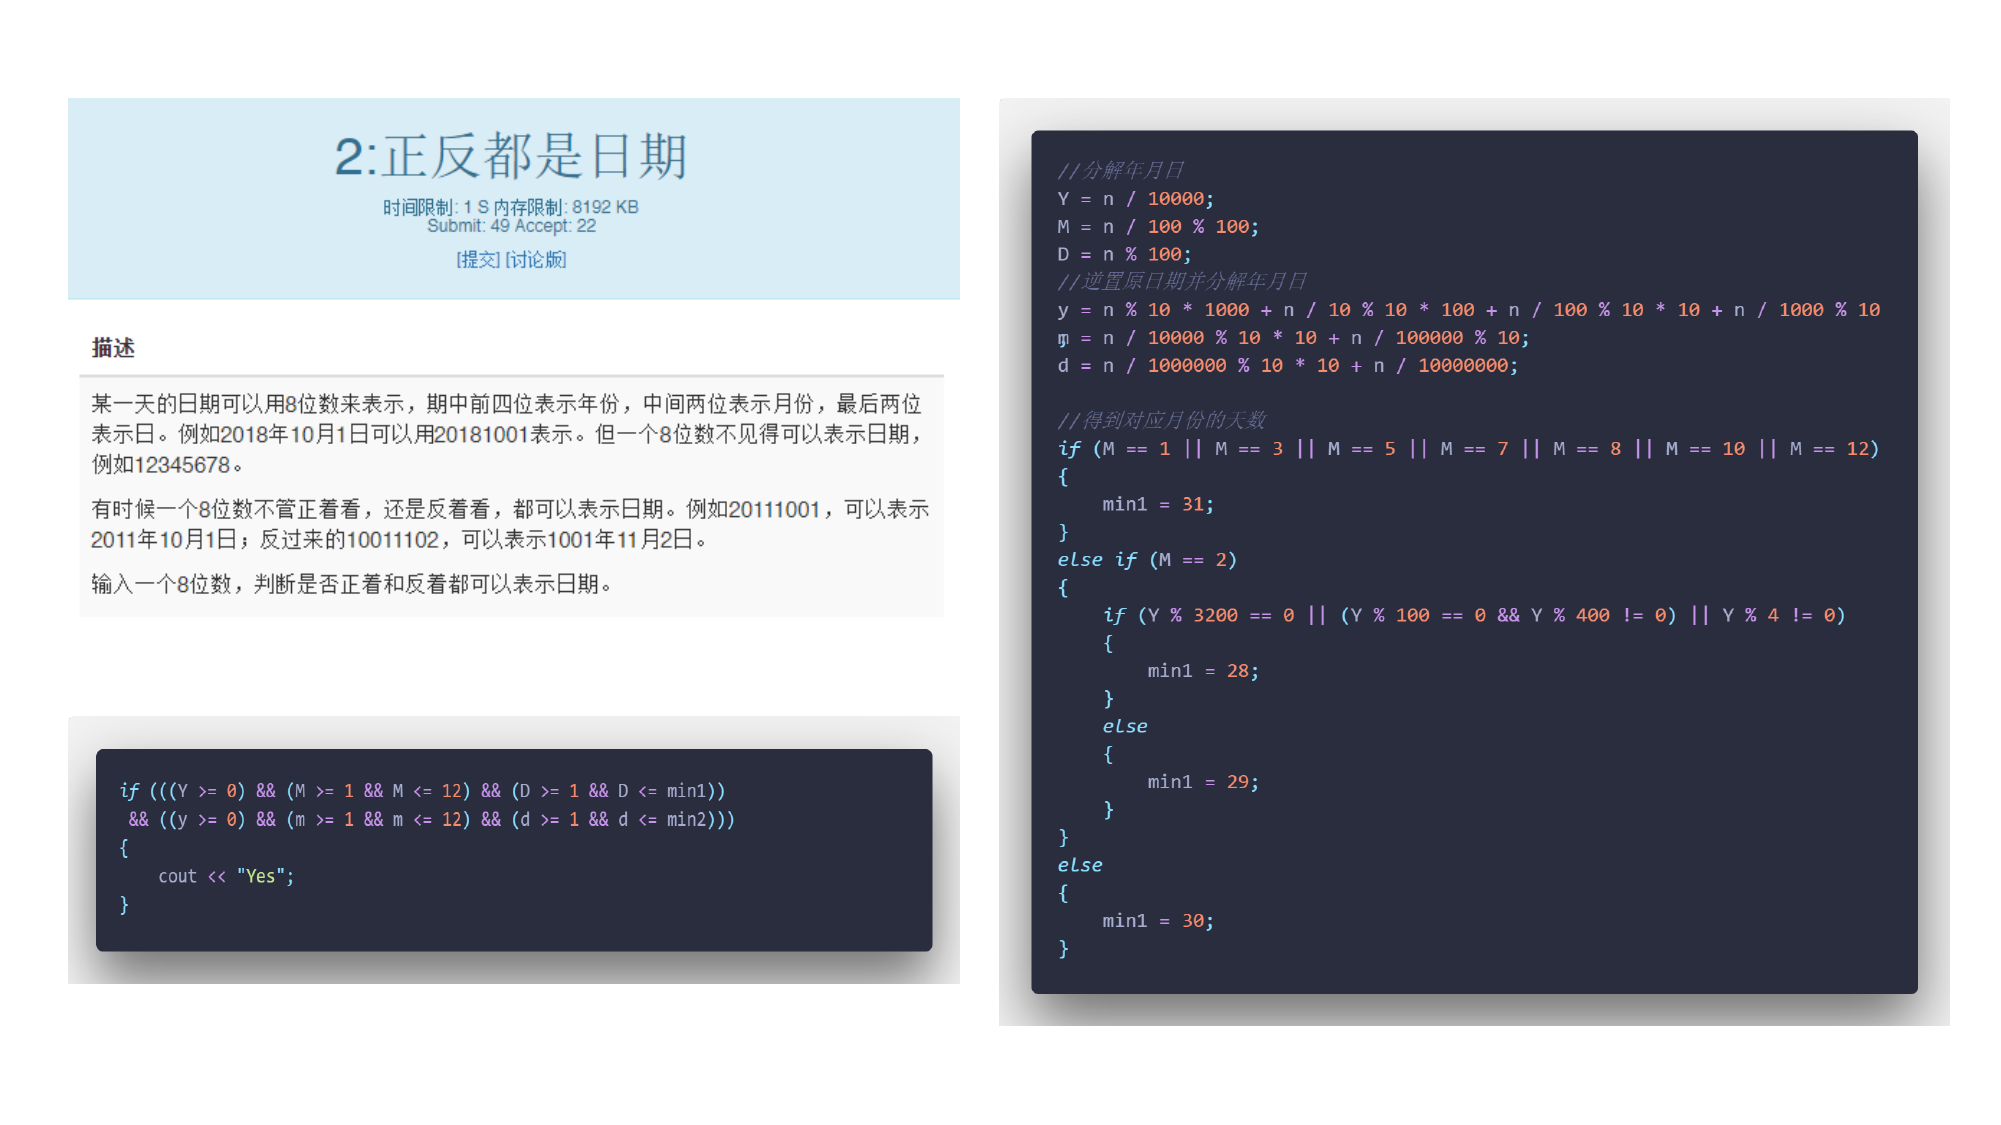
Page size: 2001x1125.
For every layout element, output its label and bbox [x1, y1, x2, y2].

picture [999, 98, 1950, 1027]
picture [68, 716, 960, 984]
picture [68, 98, 960, 617]
